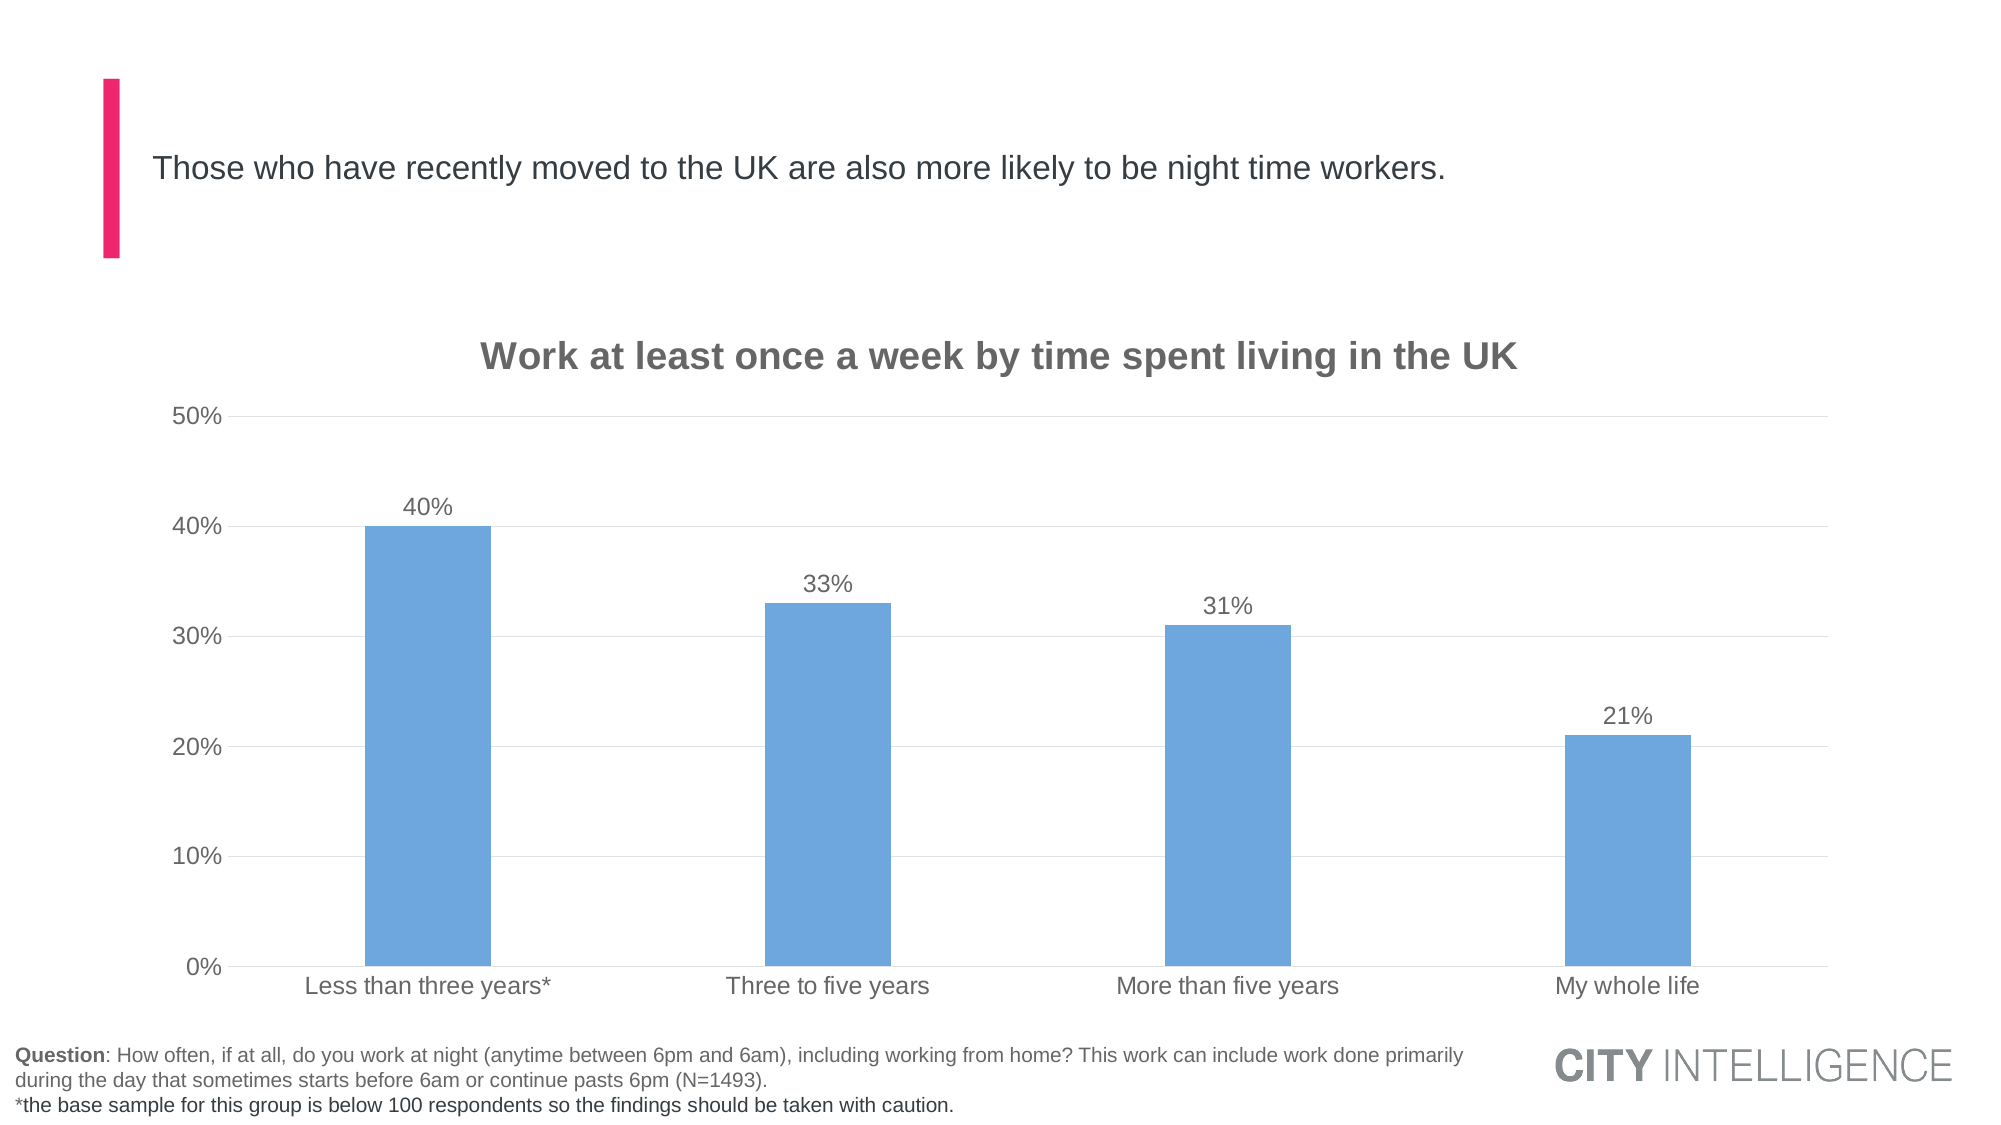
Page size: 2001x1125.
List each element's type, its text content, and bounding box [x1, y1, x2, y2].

chart [137, 299, 1863, 1014]
picture [1555, 1048, 1952, 1082]
title Those who have recently moved to the UK are also more likely to be night time workers. [137, 59, 1863, 278]
text_box Question: How often, if at all, do you work at night (anytime between 6pm and 6am), including working from home? This work can include work done primarily during the day that sometimes starts before 6am or continue pasts 6pm (N=1493). *the base sample for this group is below 100 respondents so the findings should be taken with caution. [0, 1033, 1493, 1124]
